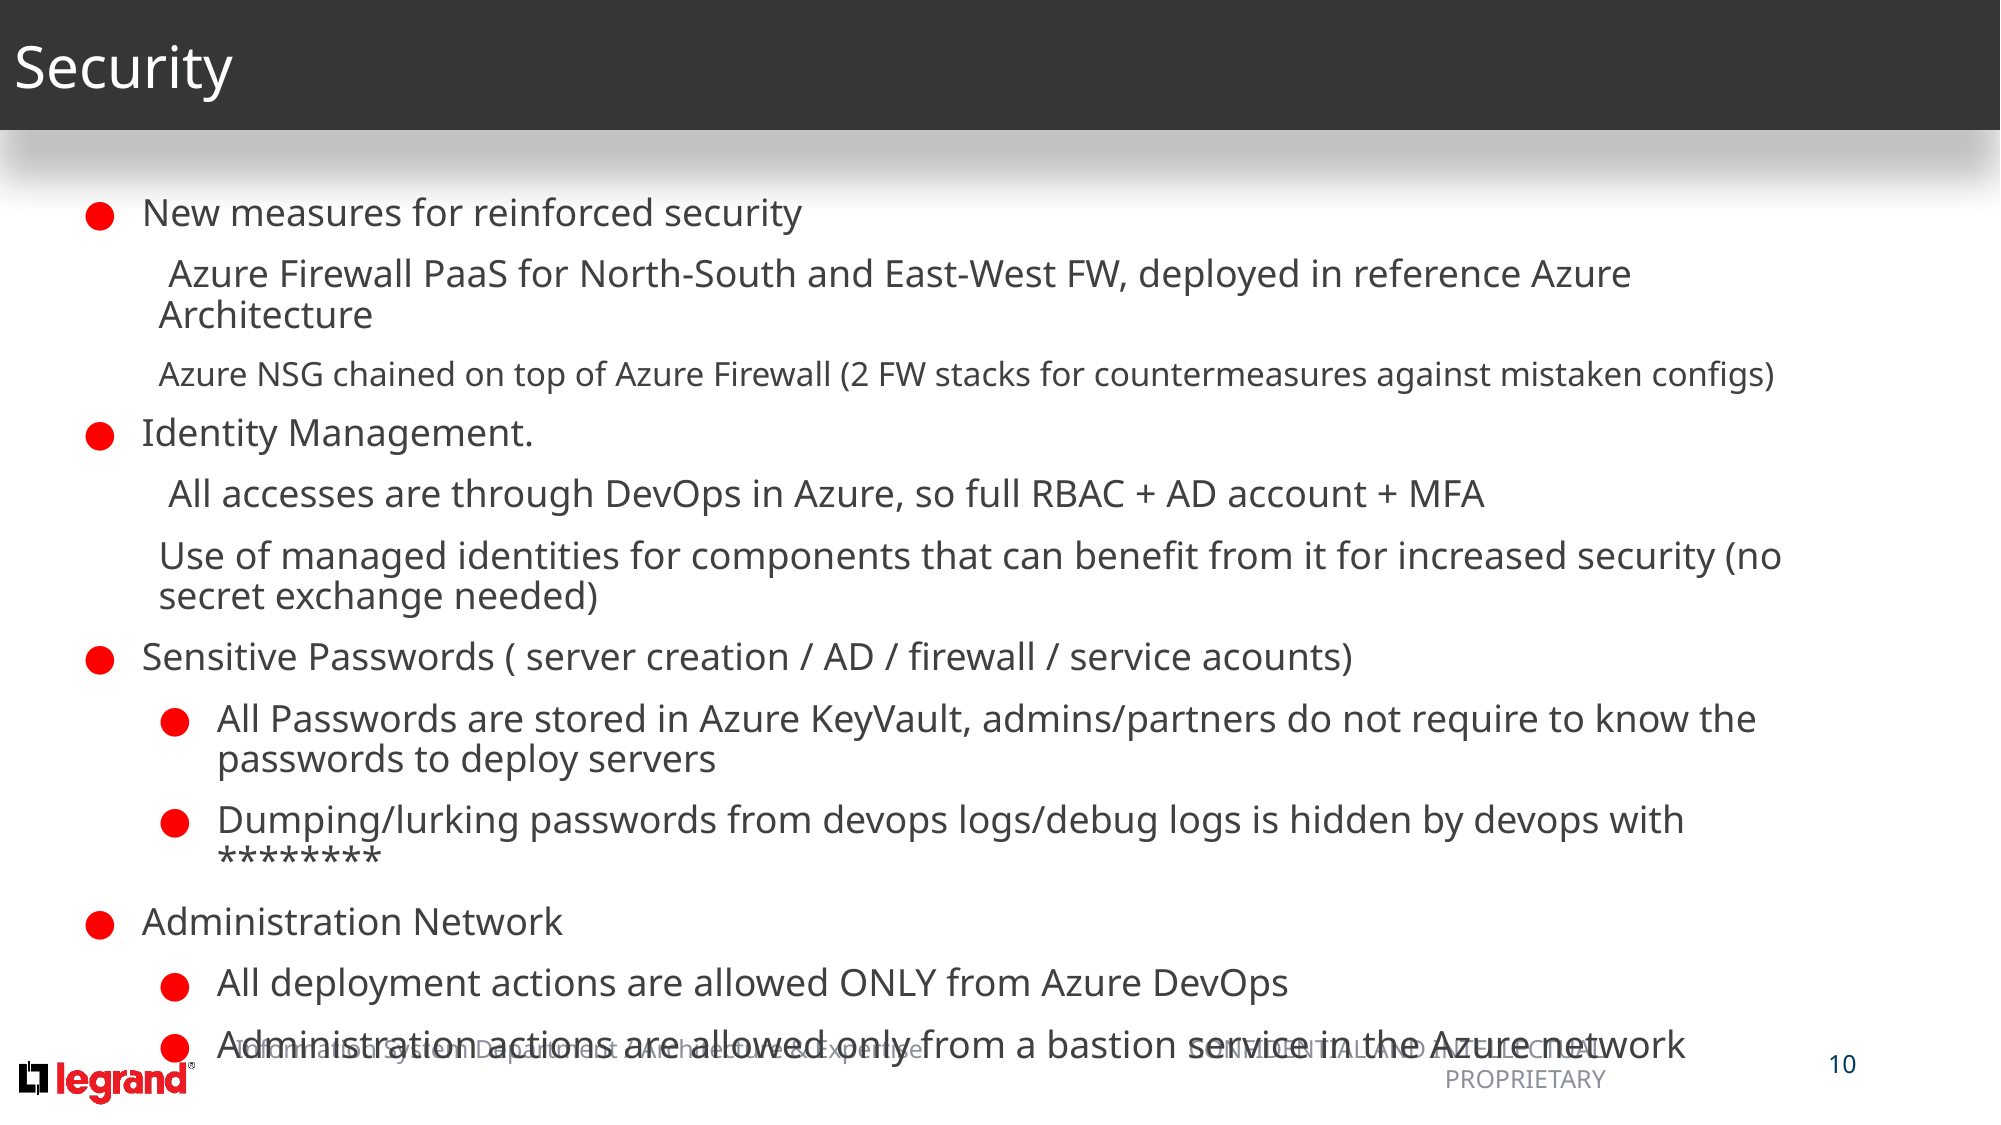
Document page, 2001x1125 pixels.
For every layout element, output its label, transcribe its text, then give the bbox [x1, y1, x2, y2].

slide_number 10 [1813, 1040, 1884, 1105]
picture [18, 1060, 195, 1105]
text_box New measures for reinforced security Azure Firewall PaaS for North-South and East-West FW, deployed in reference Azure Architecture Azure NSG chained on top of Azure Firewall (2 FW stacks for countermeasures against mistaken configs) Identity Management. All accesses are through DevOps in Azure, so full RBAC + AD account + MFA Use of managed identities for components that can benefit from it for increased security (no secret exchange needed) Sensitive Passwords ( server creation / AD / firewall / service acounts) All Passwords are stored in Azure KeyVault, admins/partners do not require to know the passwords to deploy servers Dumping/lurking passwords from devops logs/debug logs is hidden by devops with ******** Administration Network All deployment actions are allowed ONLY from Azure DevOps Administration actions are allowed only from a bastion service in the Azure network [83, 204, 1861, 1019]
text_box Security [0, 0, 2000, 131]
